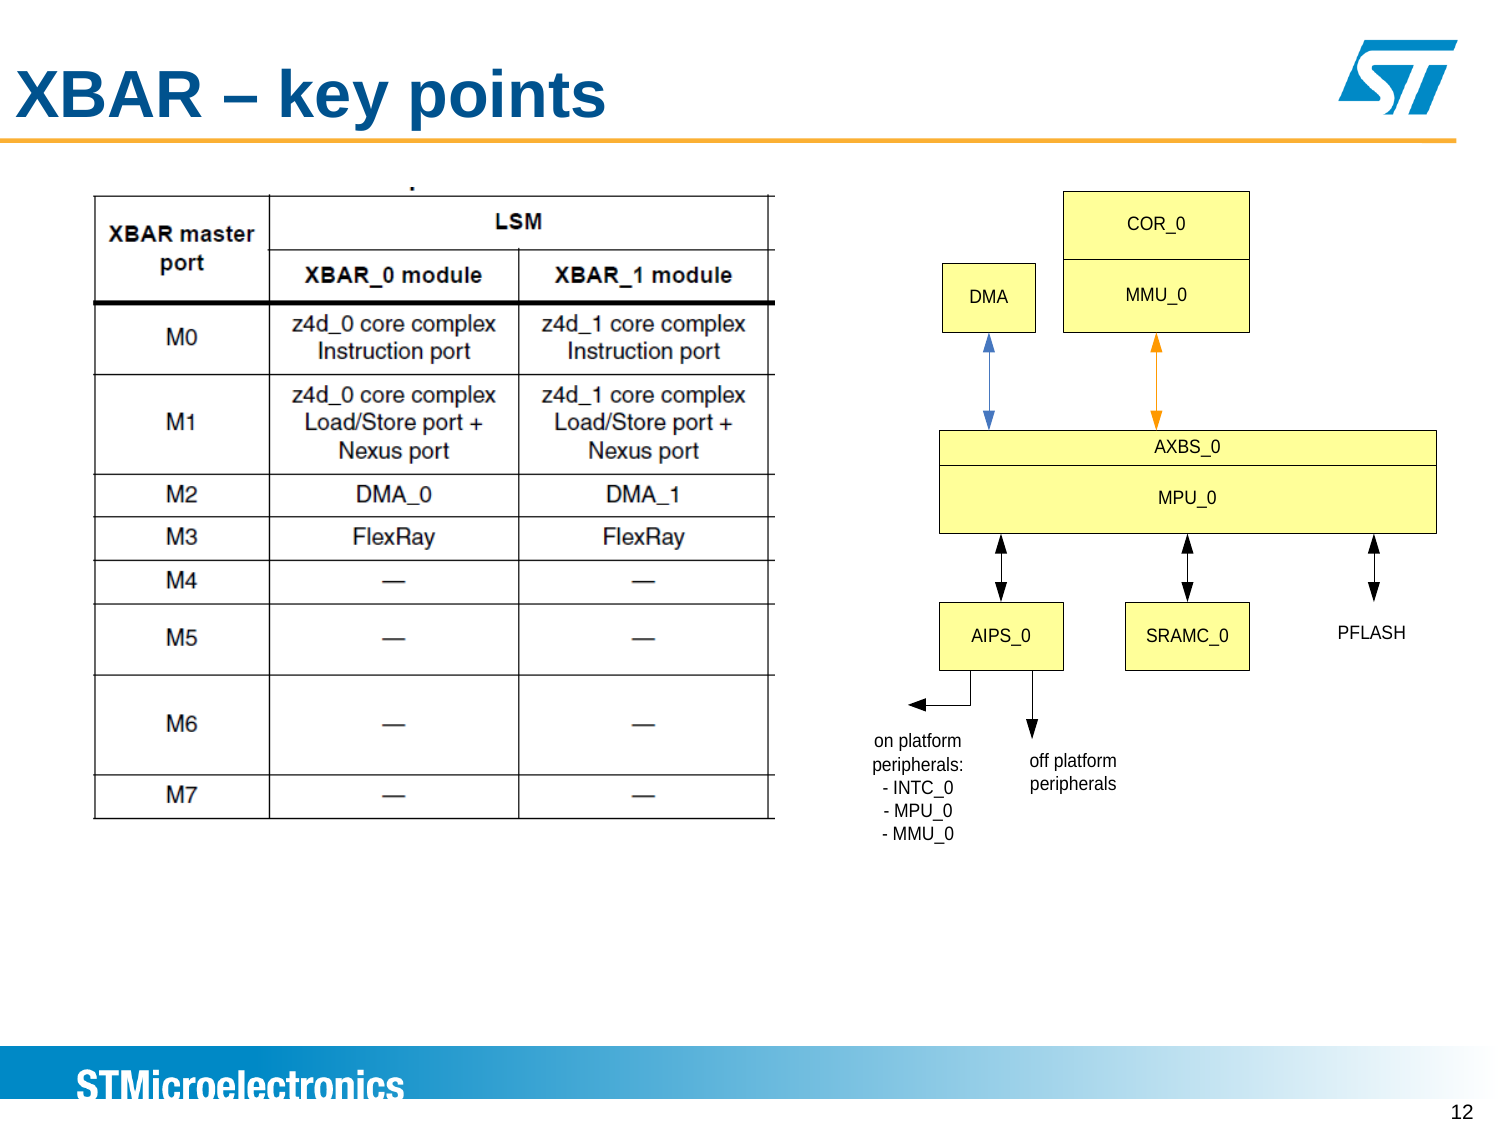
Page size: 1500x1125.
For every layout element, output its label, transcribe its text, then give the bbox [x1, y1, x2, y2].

title XBAR – key points [0, 19, 1325, 163]
slide_number 11 [1413, 1086, 1489, 1125]
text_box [799, 187, 1500, 850]
picture [87, 187, 776, 828]
picture [1328, 37, 1462, 117]
picture [0, 1046, 1500, 1101]
